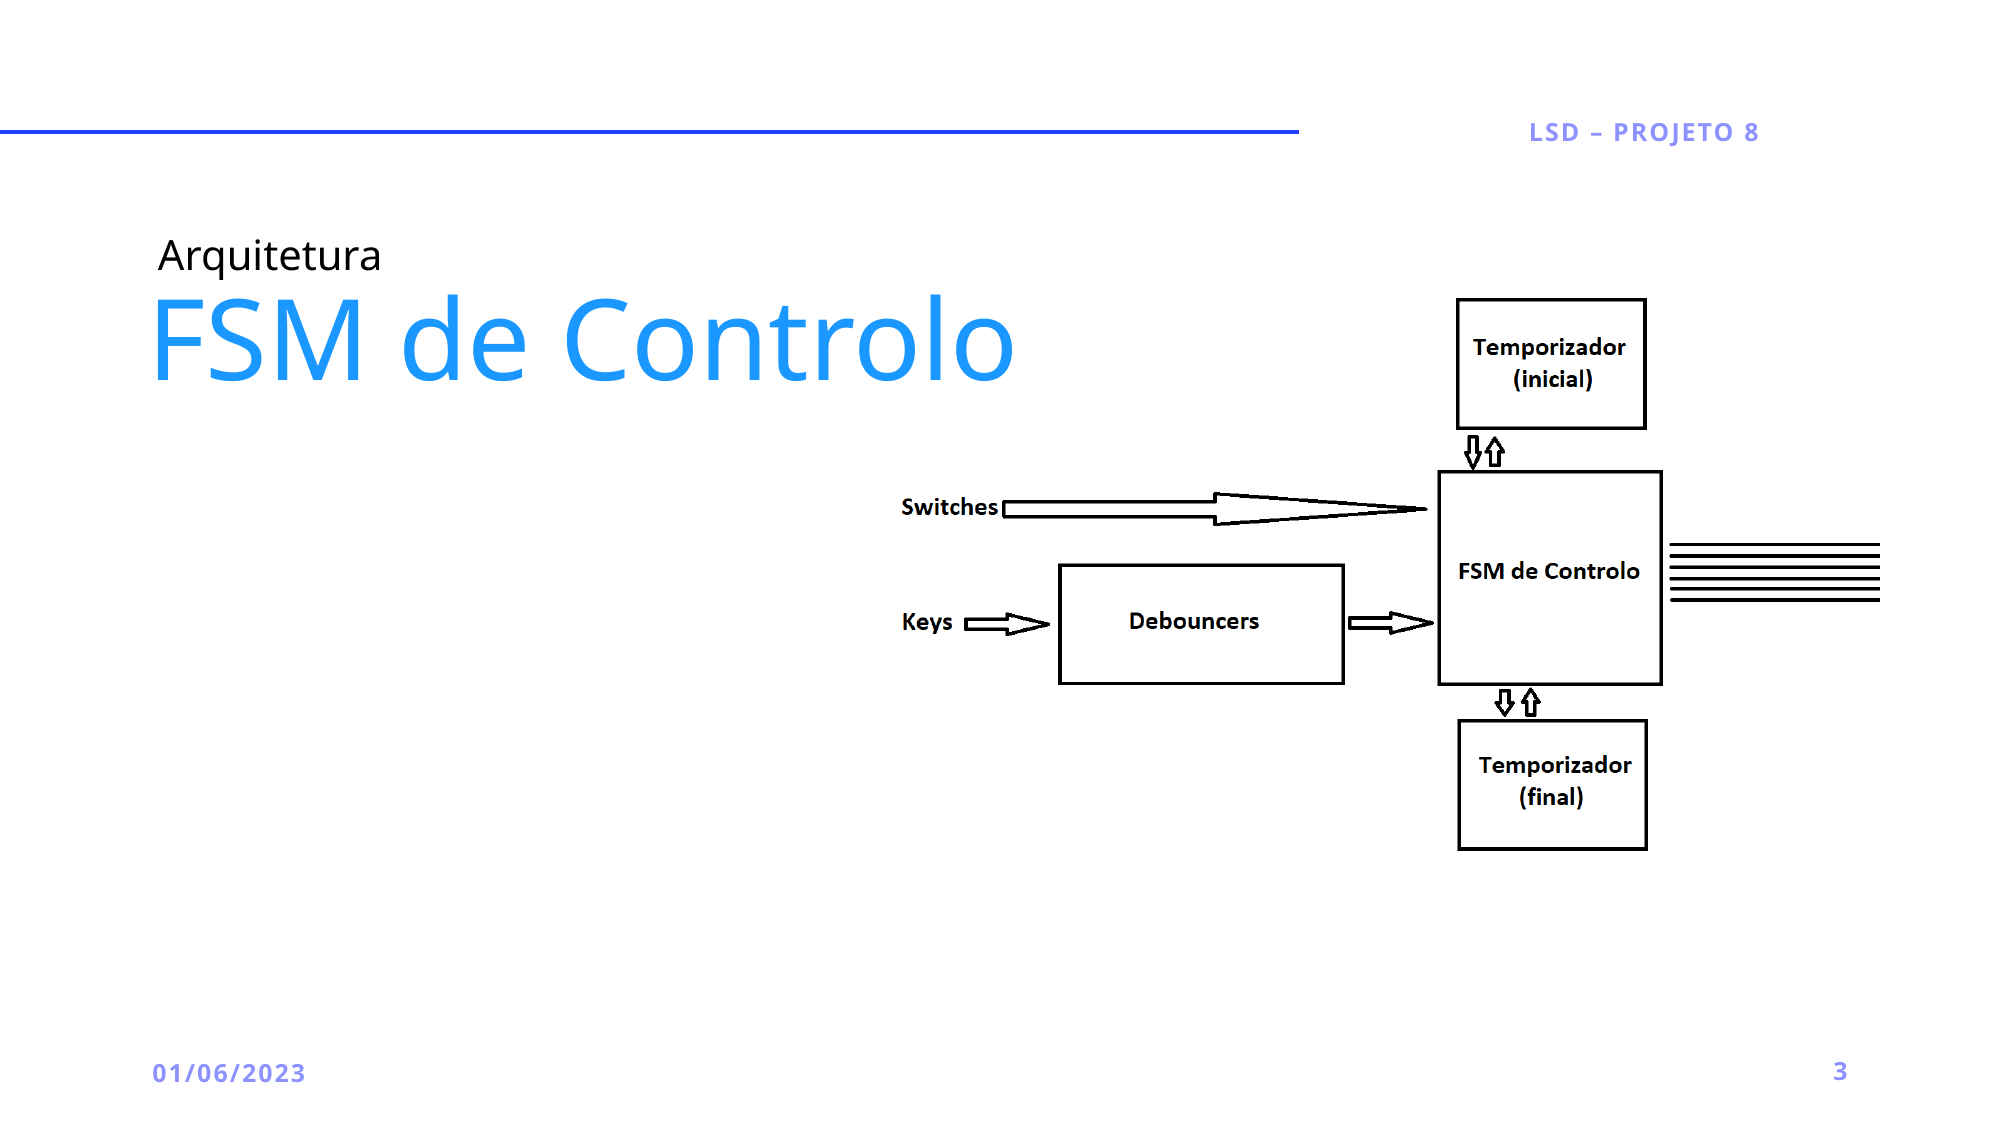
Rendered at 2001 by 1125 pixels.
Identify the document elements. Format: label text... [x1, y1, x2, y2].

text_box Arquitetura [142, 93, 1159, 288]
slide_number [137, 1042, 588, 1103]
title FSM de Controlo [131, 218, 892, 413]
slide_number 3 [1412, 1042, 1863, 1103]
picture [892, 287, 1889, 859]
footer Lsd – projeto 8 [1306, 101, 1982, 162]
